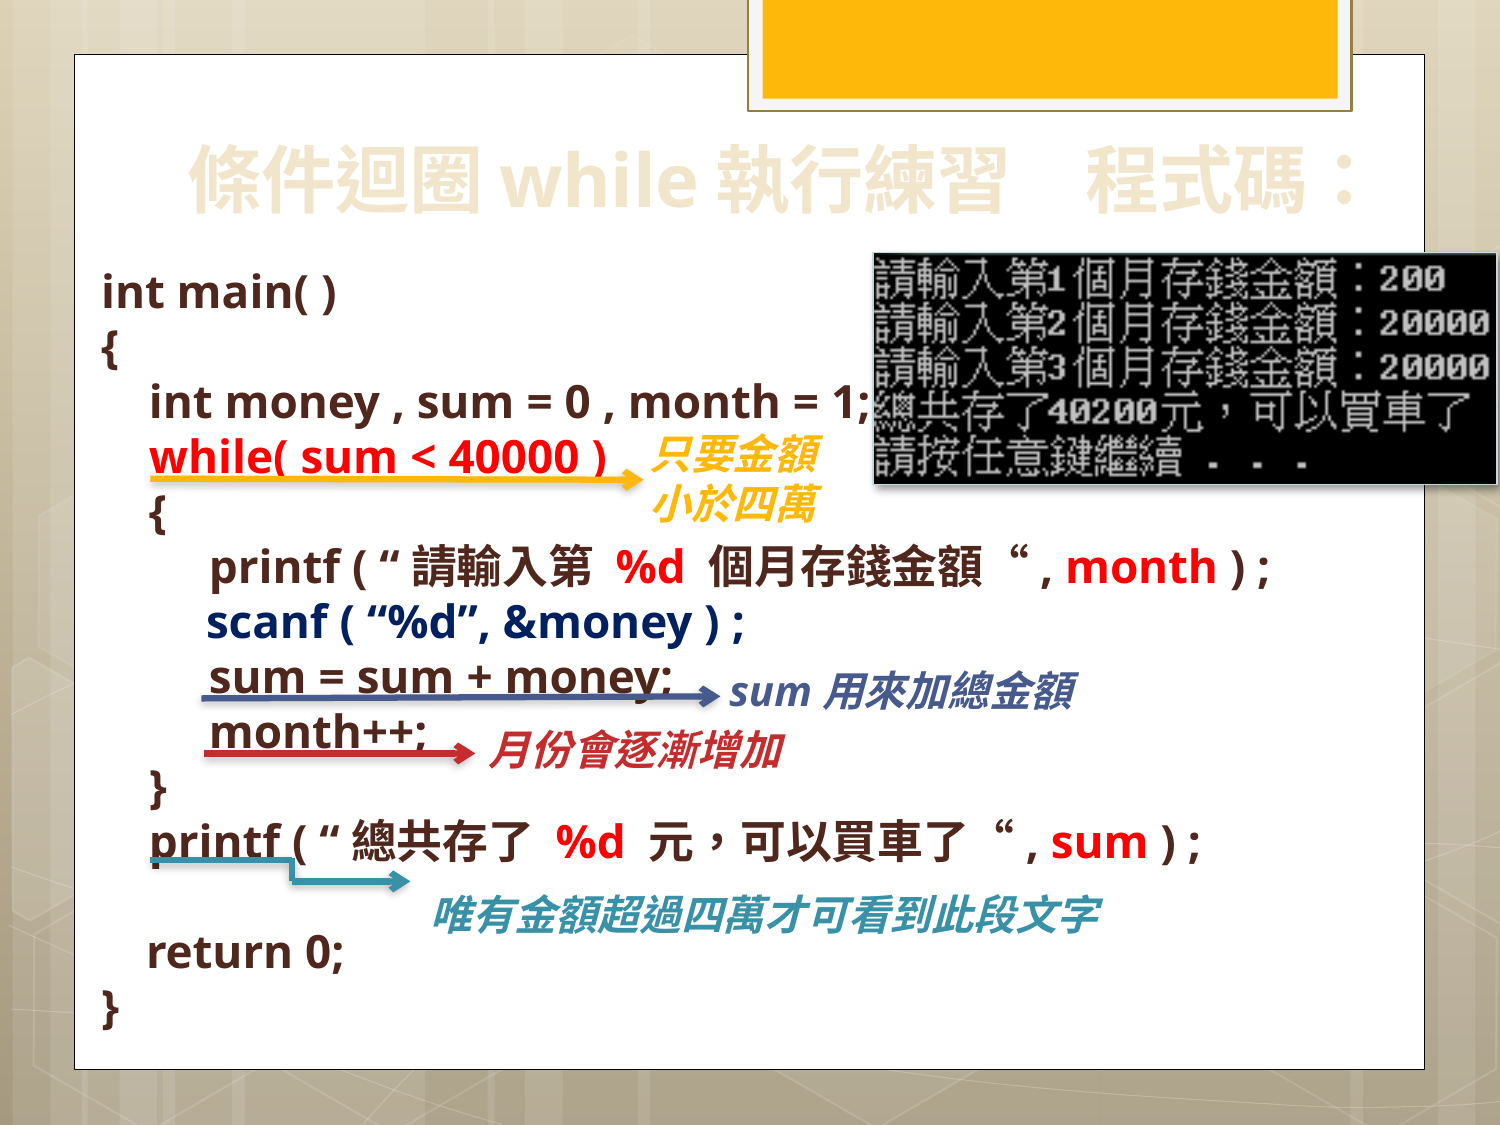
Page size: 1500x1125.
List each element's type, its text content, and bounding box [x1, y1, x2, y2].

text_box sum用來加總金額 [714, 656, 1117, 722]
text_box 條件迴圈while執行練習 程式碼： [171, 42, 1324, 231]
text_box 唯有金額超過四萬才可看到此段文字 [415, 881, 1160, 947]
text_box 只要金額 小於四萬 [634, 420, 832, 536]
list int main( ) { int money , sum = 0 , month = 1; while( sum < 40000 ) { printf ( “請輸入第 %d 個月存錢金額“, month ) ; scanf ( “%d”, &money ) ; sum = sum + money; month++; } printf ( “總共存了 %d 元，可以買車了“, sum ) ; return 0; } [74, 255, 1425, 1083]
picture [873, 253, 1497, 485]
text_box 月份會逐漸增加 [473, 716, 796, 781]
